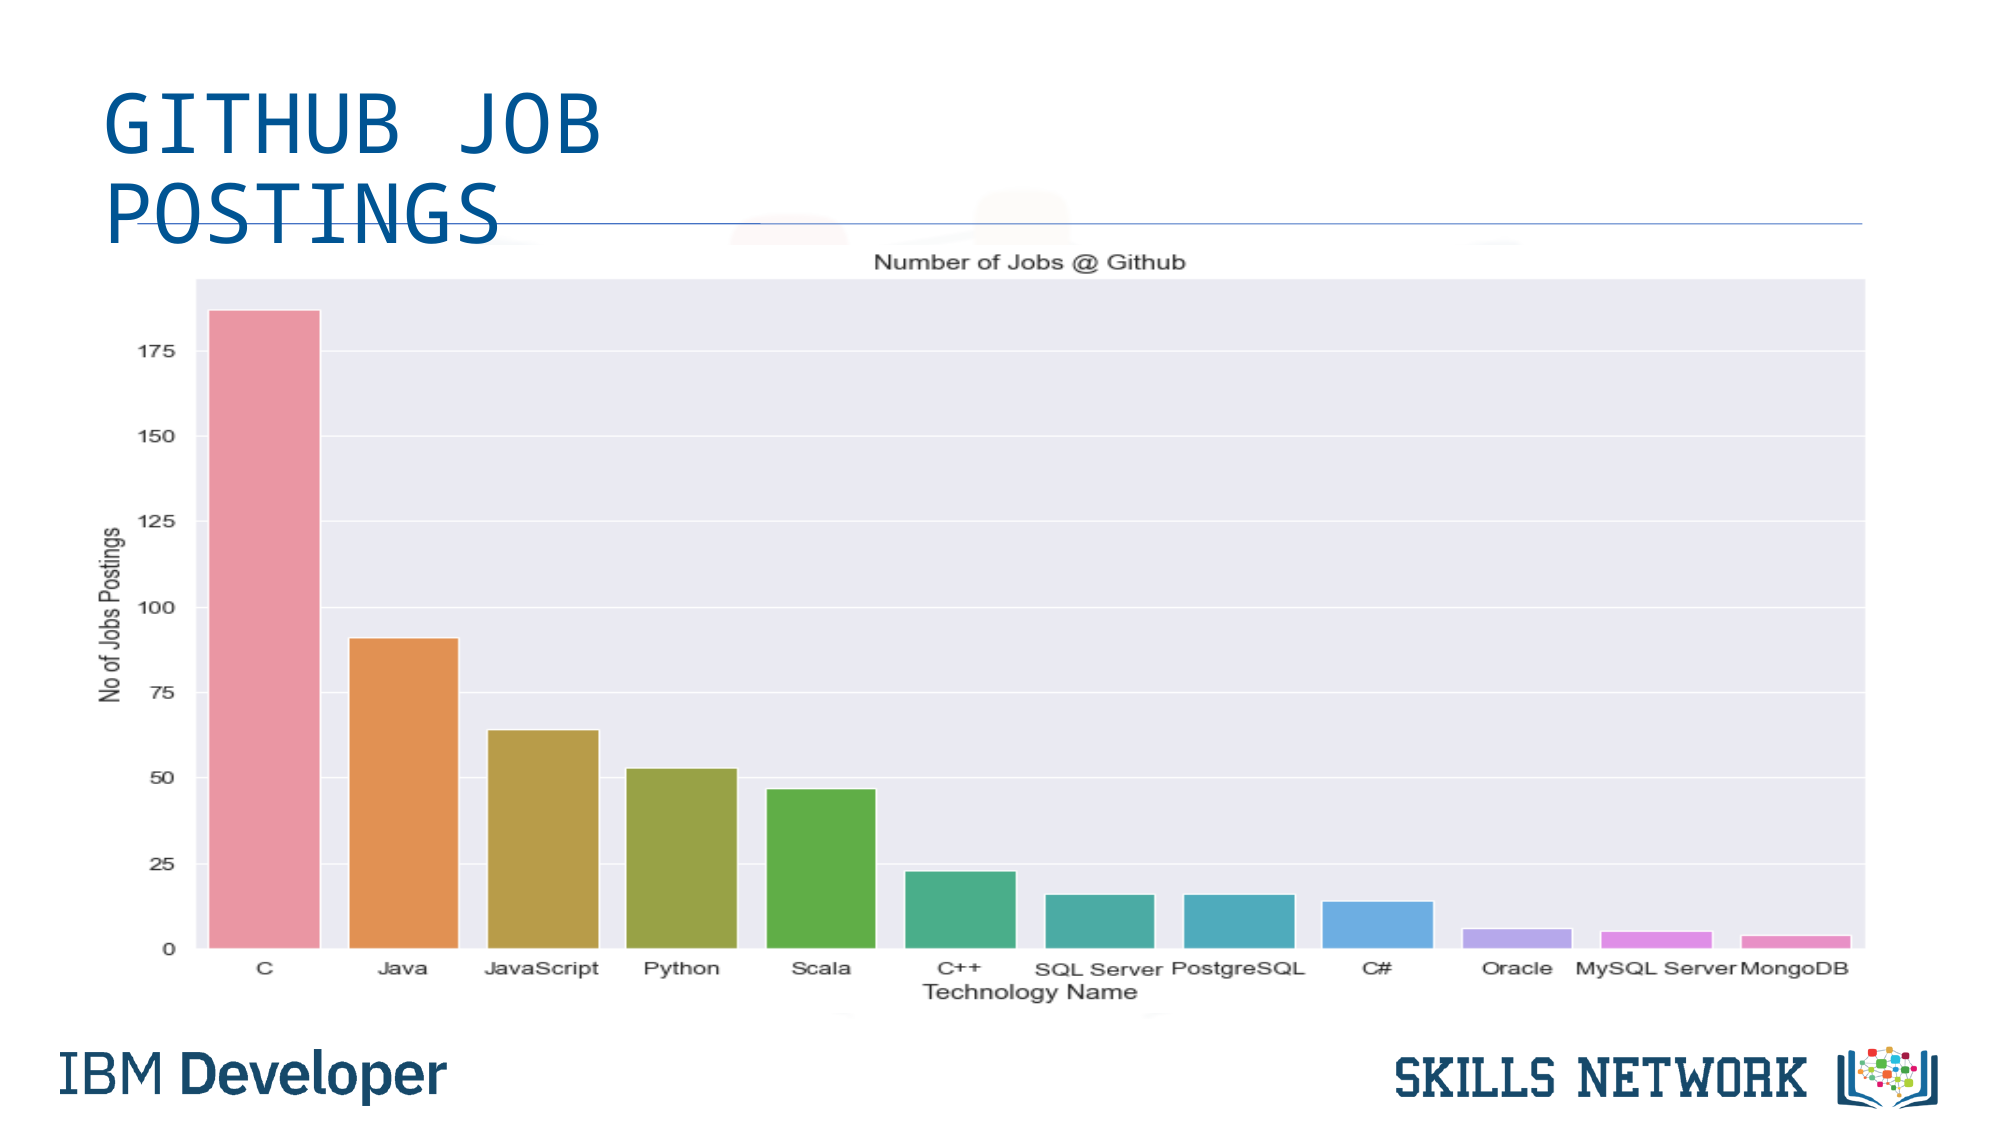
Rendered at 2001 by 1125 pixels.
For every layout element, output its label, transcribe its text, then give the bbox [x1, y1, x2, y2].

title GITHUB JOB POSTINGS [88, 62, 1061, 245]
picture [1390, 1045, 1945, 1111]
picture [55, 1045, 459, 1108]
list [88, 245, 1877, 1013]
